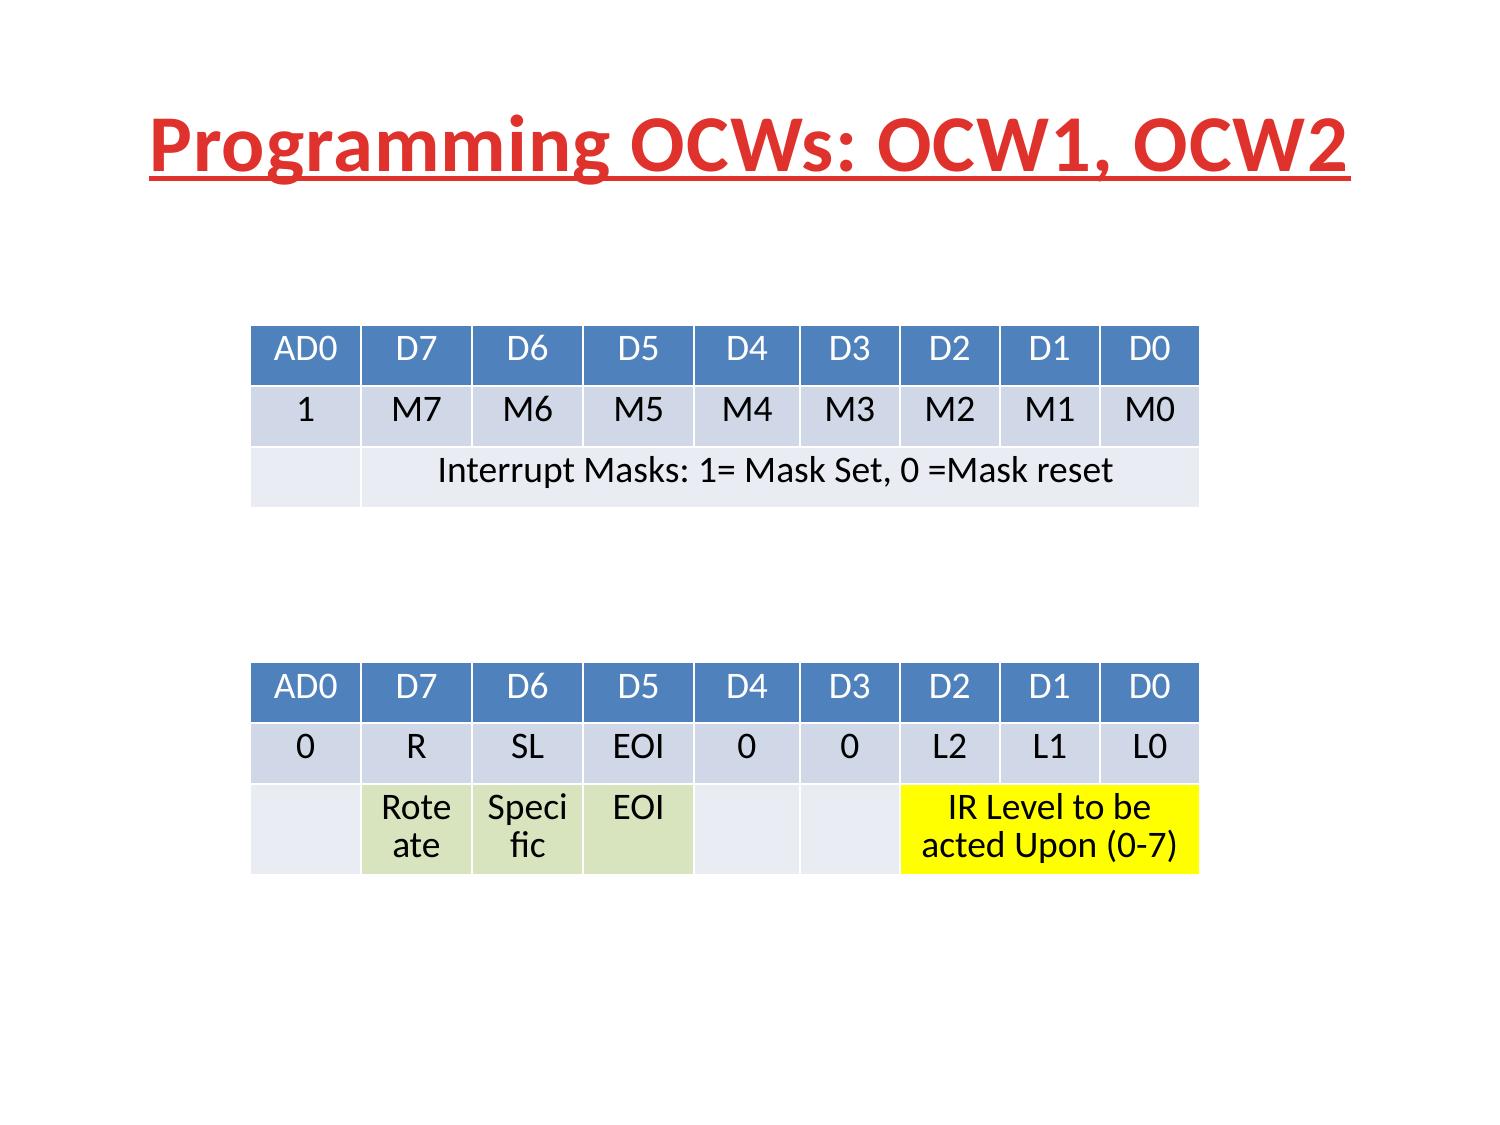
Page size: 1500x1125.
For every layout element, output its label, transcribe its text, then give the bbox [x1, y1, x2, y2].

table_cell M5 [584, 387, 693, 446]
table_cell M3 [801, 387, 899, 446]
table_header D2 [901, 326, 999, 385]
table_cell EOI [584, 724, 693, 783]
table_cell M2 [901, 387, 999, 446]
table_cell R [362, 724, 471, 783]
table_cell [251, 448, 360, 507]
table_header D7 [362, 326, 471, 385]
table_cell Roteate [362, 785, 471, 874]
table_cell M0 [1101, 387, 1199, 446]
table_cell M6 [473, 387, 582, 446]
table_header D5 [584, 326, 693, 385]
table_header D5 [584, 663, 693, 722]
table_header D1 [1001, 663, 1099, 722]
table_header D4 [695, 326, 799, 385]
table_cell M7 [362, 387, 471, 446]
table_header D1 [1001, 326, 1099, 385]
table_header D0 [1101, 326, 1199, 385]
table_header AD0 [251, 663, 360, 722]
table_cell EOI [584, 785, 693, 874]
table_header D3 [801, 663, 899, 722]
table_cell [801, 785, 899, 874]
table_cell M4 [695, 387, 799, 446]
table_cell 0 [695, 724, 799, 783]
table_header D6 [473, 326, 582, 385]
table_cell L1 [1001, 724, 1099, 783]
table_cell Specific [473, 785, 582, 874]
table_header D3 [801, 326, 899, 385]
table_header D0 [1101, 663, 1199, 722]
table_cell 0 [251, 724, 360, 783]
table_header AD0 [251, 326, 360, 385]
table_cell L2 [901, 724, 999, 783]
table_header D7 [362, 663, 471, 722]
table_header D4 [695, 663, 799, 722]
table_cell 1 [251, 387, 360, 446]
table_cell L0 [1101, 724, 1199, 783]
title Programming OCWs: OCW1, OCW2 [75, 45, 1425, 233]
table_cell M1 [1001, 387, 1099, 446]
table_header D6 [473, 663, 582, 722]
table_cell SL [473, 724, 582, 783]
table_cell [695, 785, 799, 874]
table_cell [251, 785, 360, 874]
table_header D2 [901, 663, 999, 722]
table_cell Interrupt Masks: 1= Mask Set, 0 =Mask reset [362, 448, 1199, 507]
table_cell 0 [801, 724, 899, 783]
table_cell IR Level to be acted Upon (0-7) [901, 785, 1199, 874]
